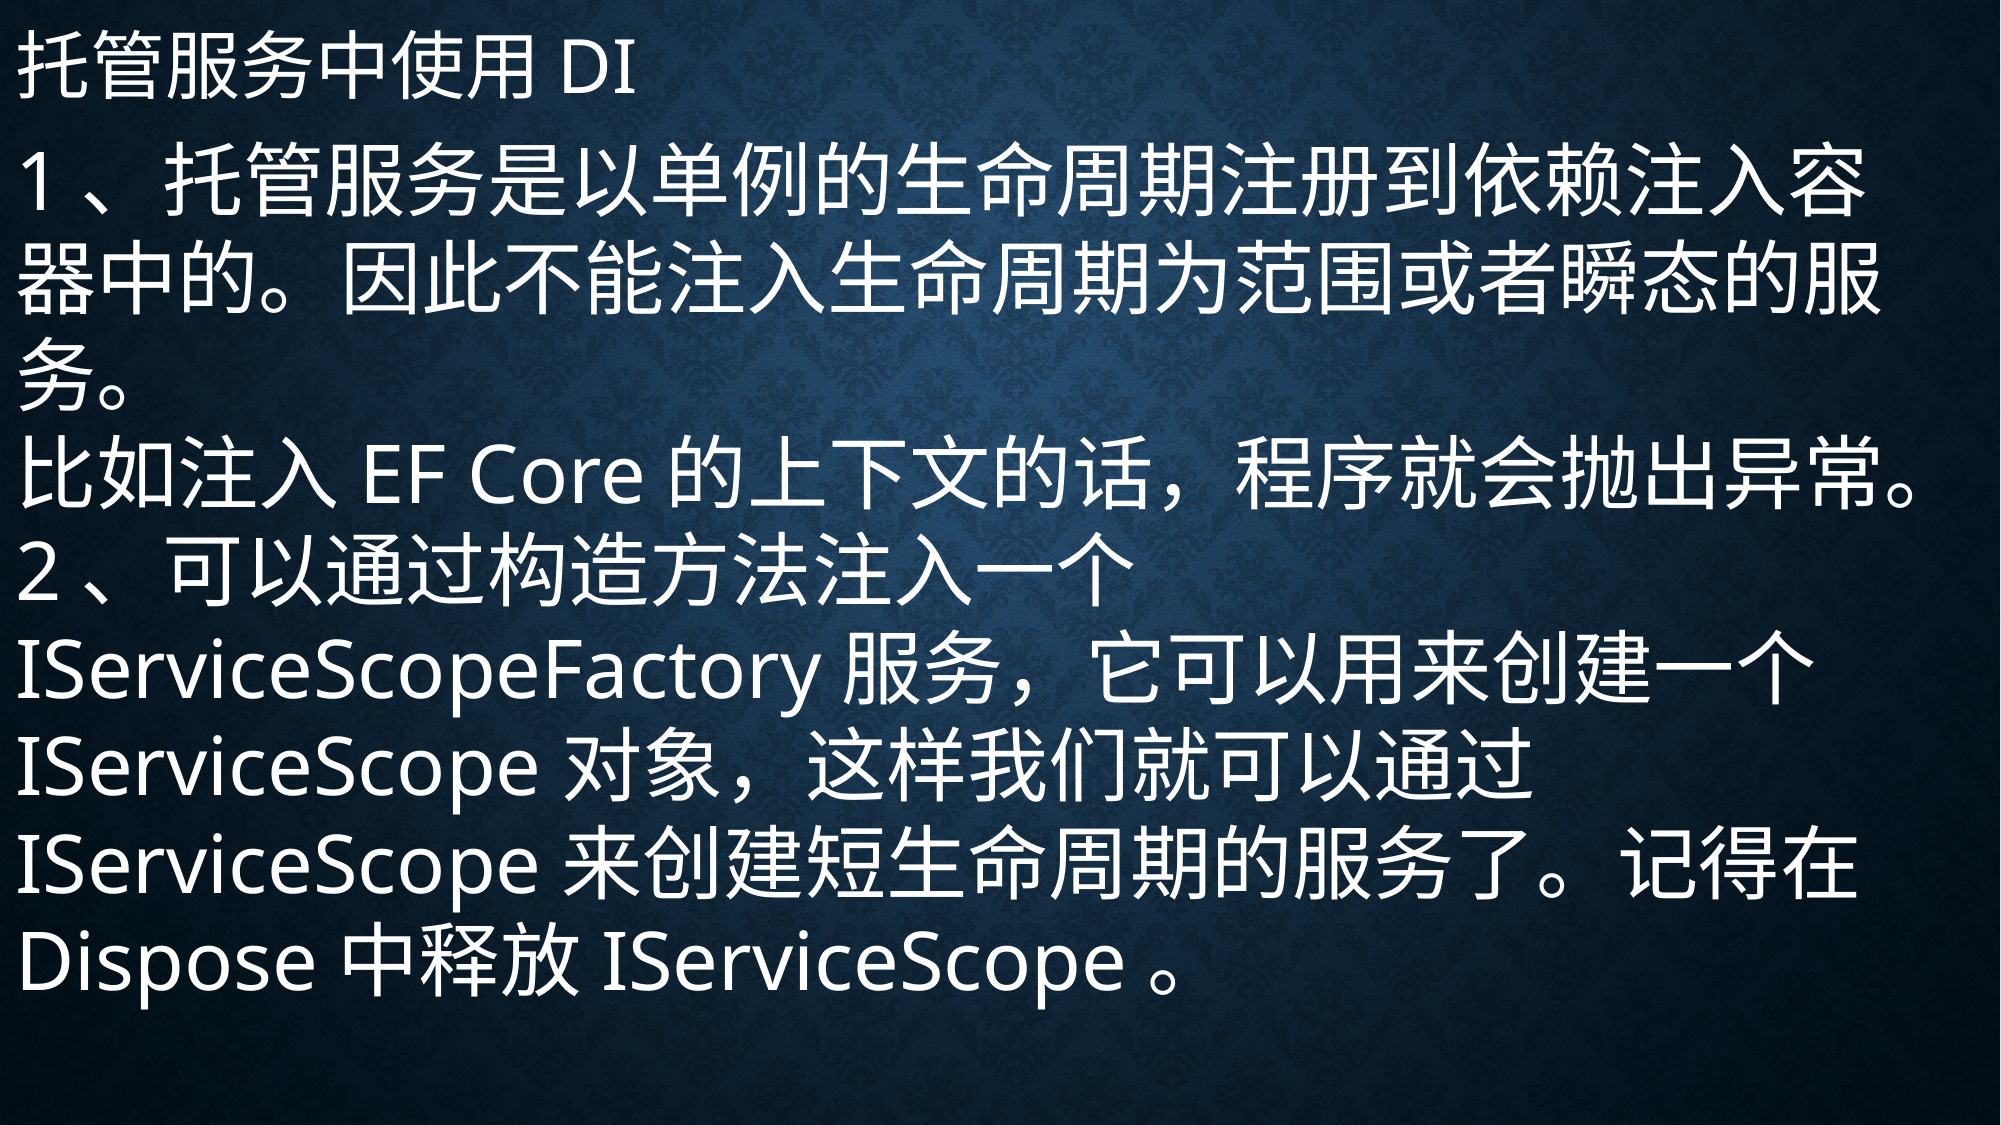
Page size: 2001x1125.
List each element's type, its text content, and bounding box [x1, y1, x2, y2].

list 托管服务中使用DI [0, 10, 1959, 121]
text_box 1、托管服务是以单例的生命周期注册到依赖注入容器中的。因此不能注入生命周期为范围或者瞬态的服务。 比如注入EF Core的上下文的话，程序就会抛出异常。 2、可以通过构造方法注入一个IServiceScopeFactory服务，它可以用来创建一个IServiceScope对象，这样我们就可以通过IServiceScope来创建短生命周期的服务了。记得在Dispose中释放IServiceScope。 [0, 121, 1959, 1115]
